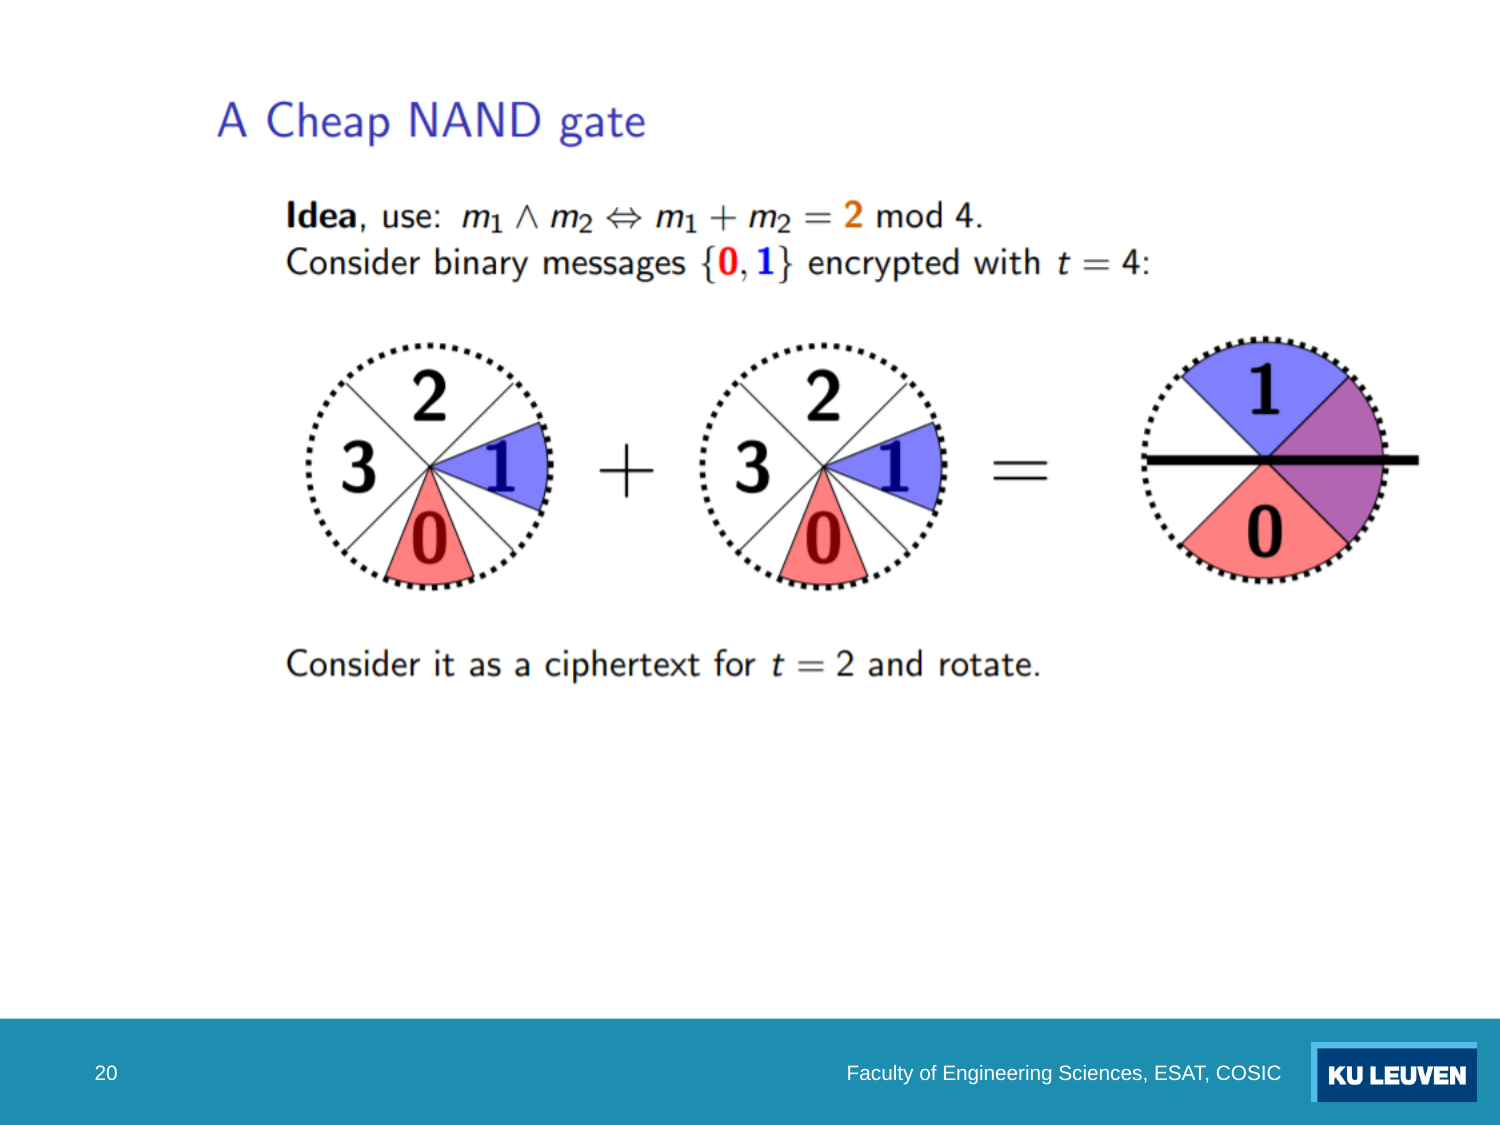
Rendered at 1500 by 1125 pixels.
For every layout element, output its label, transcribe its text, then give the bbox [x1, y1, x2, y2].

footer Faculty of Engineering Sciences, ESAT, COSIC [705, 1018, 1312, 1125]
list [200, 86, 1435, 949]
slide_number 20 [94, 1018, 201, 1125]
picture [1312, 1042, 1477, 1102]
